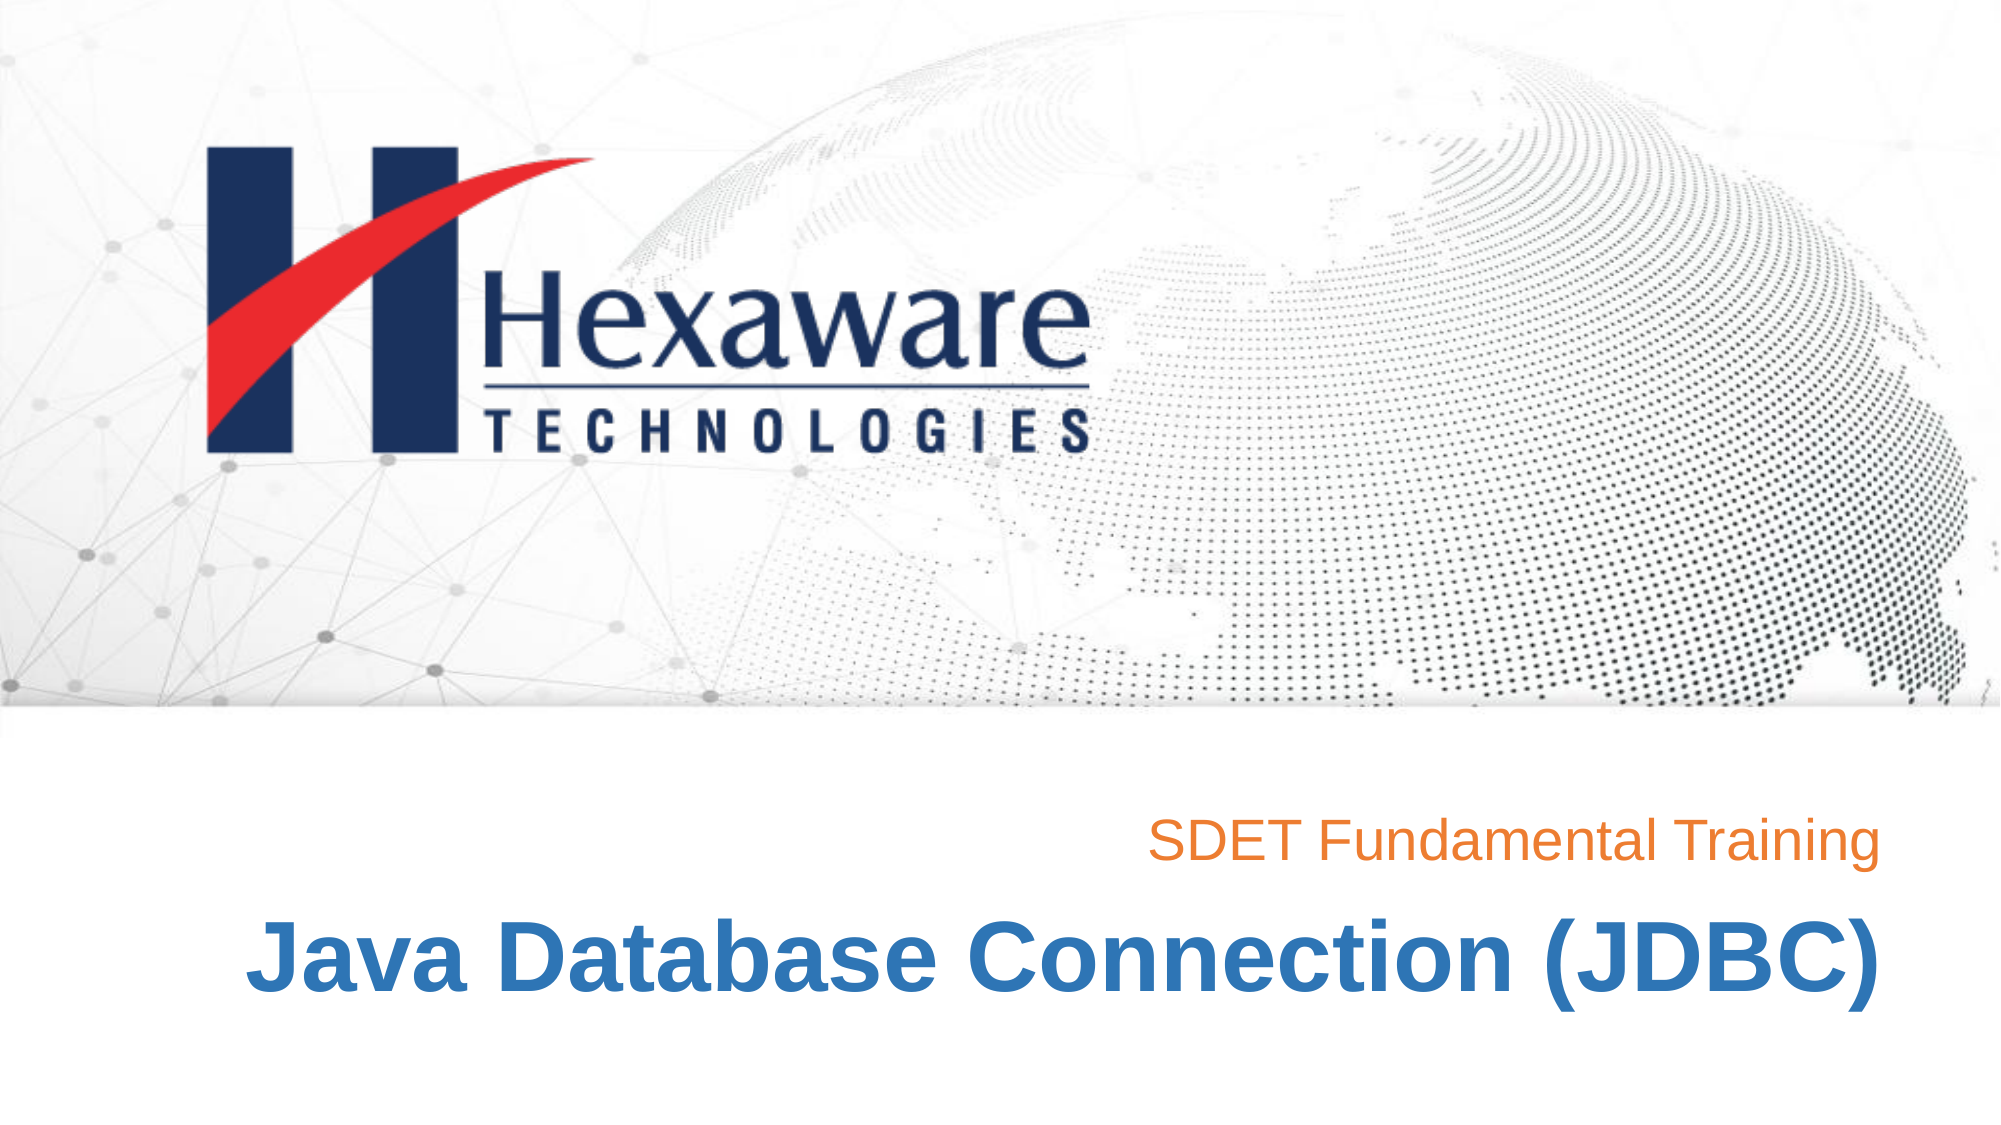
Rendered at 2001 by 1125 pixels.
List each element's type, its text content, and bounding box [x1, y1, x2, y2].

subtitle SDET Fundamental Training [397, 802, 1898, 880]
picture [0, 0, 2001, 1125]
title Java Database Connection (JDBC) [112, 862, 1898, 1021]
